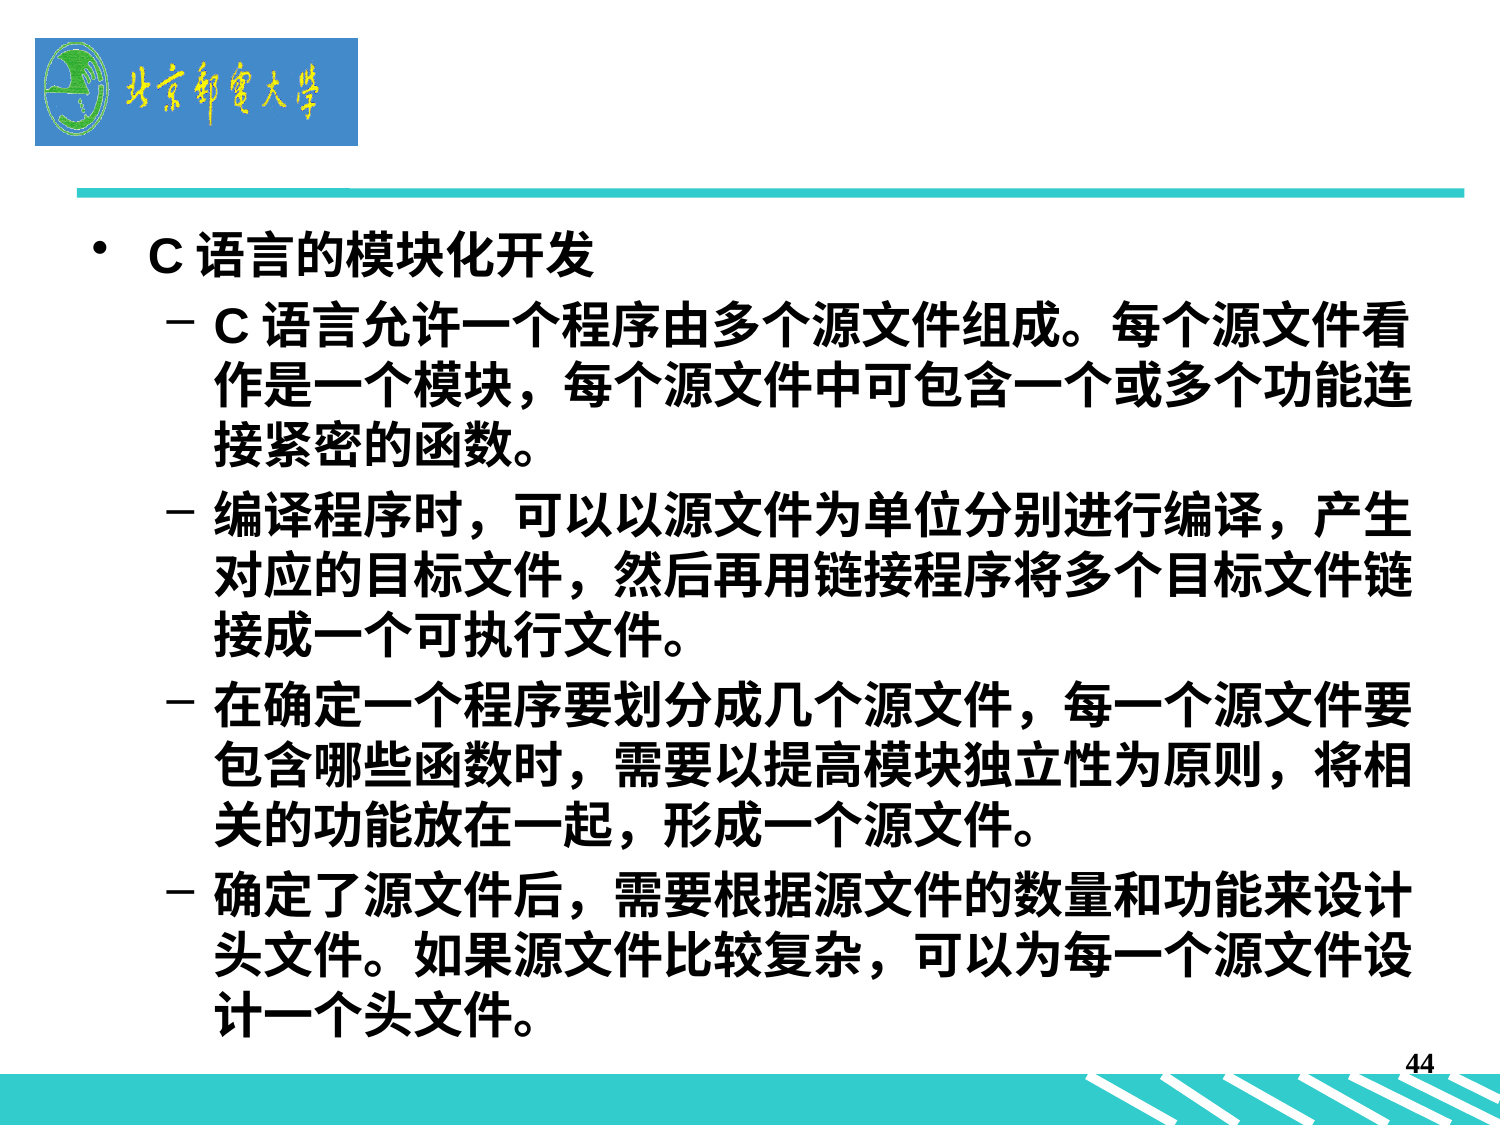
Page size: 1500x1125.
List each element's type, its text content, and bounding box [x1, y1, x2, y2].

list C语言的模块化开发 C语言允许一个程序由多个源文件组成。每个源文件看作是一个模块，每个源文件中可包含一个或多个功能连接紧密的函数。 编译程序时，可以以源文件为单位分别进行编译，产生对应的目标文件，然后再用链接程序将多个目标文件链接成一个可执行文件。 在确定一个程序要划分成几个源文件，每一个源文件要包含哪些函数时，需要以提高模块独立性为原则，将相关的功能放在一起，形成一个源文件。 确定了源文件后，需要根据源文件的数量和功能来设计头文件。如果源文件比较复杂，可以为每一个源文件设计一个头文件。 [76, 216, 1451, 974]
picture [34, 37, 358, 146]
text_box [1137, 1037, 1450, 1113]
